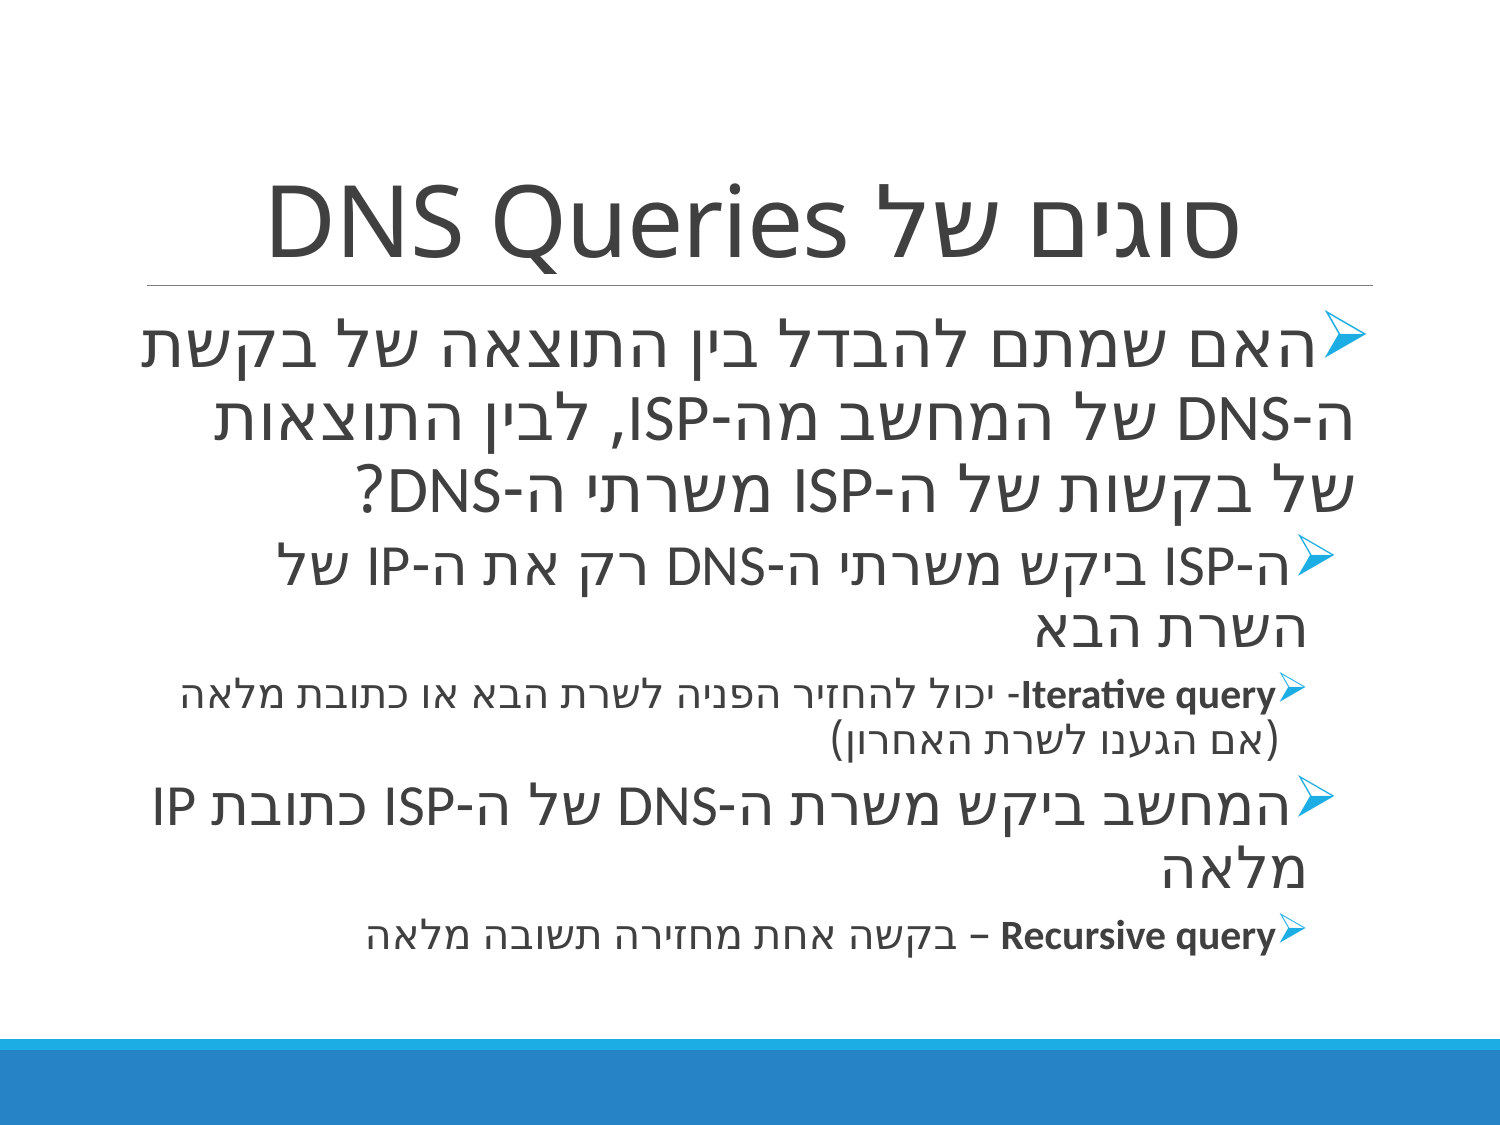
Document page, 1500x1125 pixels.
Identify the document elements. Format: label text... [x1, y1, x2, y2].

list האם שמתם להבדל בין התוצאה של בקשת ה-DNS של המחשב מה-ISP, לבין התוצאות של בקשות של ה-ISP משרתי ה-DNS? ה-ISP ביקש משרתי ה-DNS רק את ה-IP של השרת הבא Iterative query- יכול להחזיר הפניה לשרת הבא או כתובת מלאה (אם הגענו לשרת האחרון) המחשב ביקש משרת ה-DNS של ה-ISP כתובת IP מלאה Recursive query – בקשה אחת מחזירה תשובה מלאה [135, 302, 1373, 1047]
title סוגים של DNS Queries [135, 47, 1373, 285]
